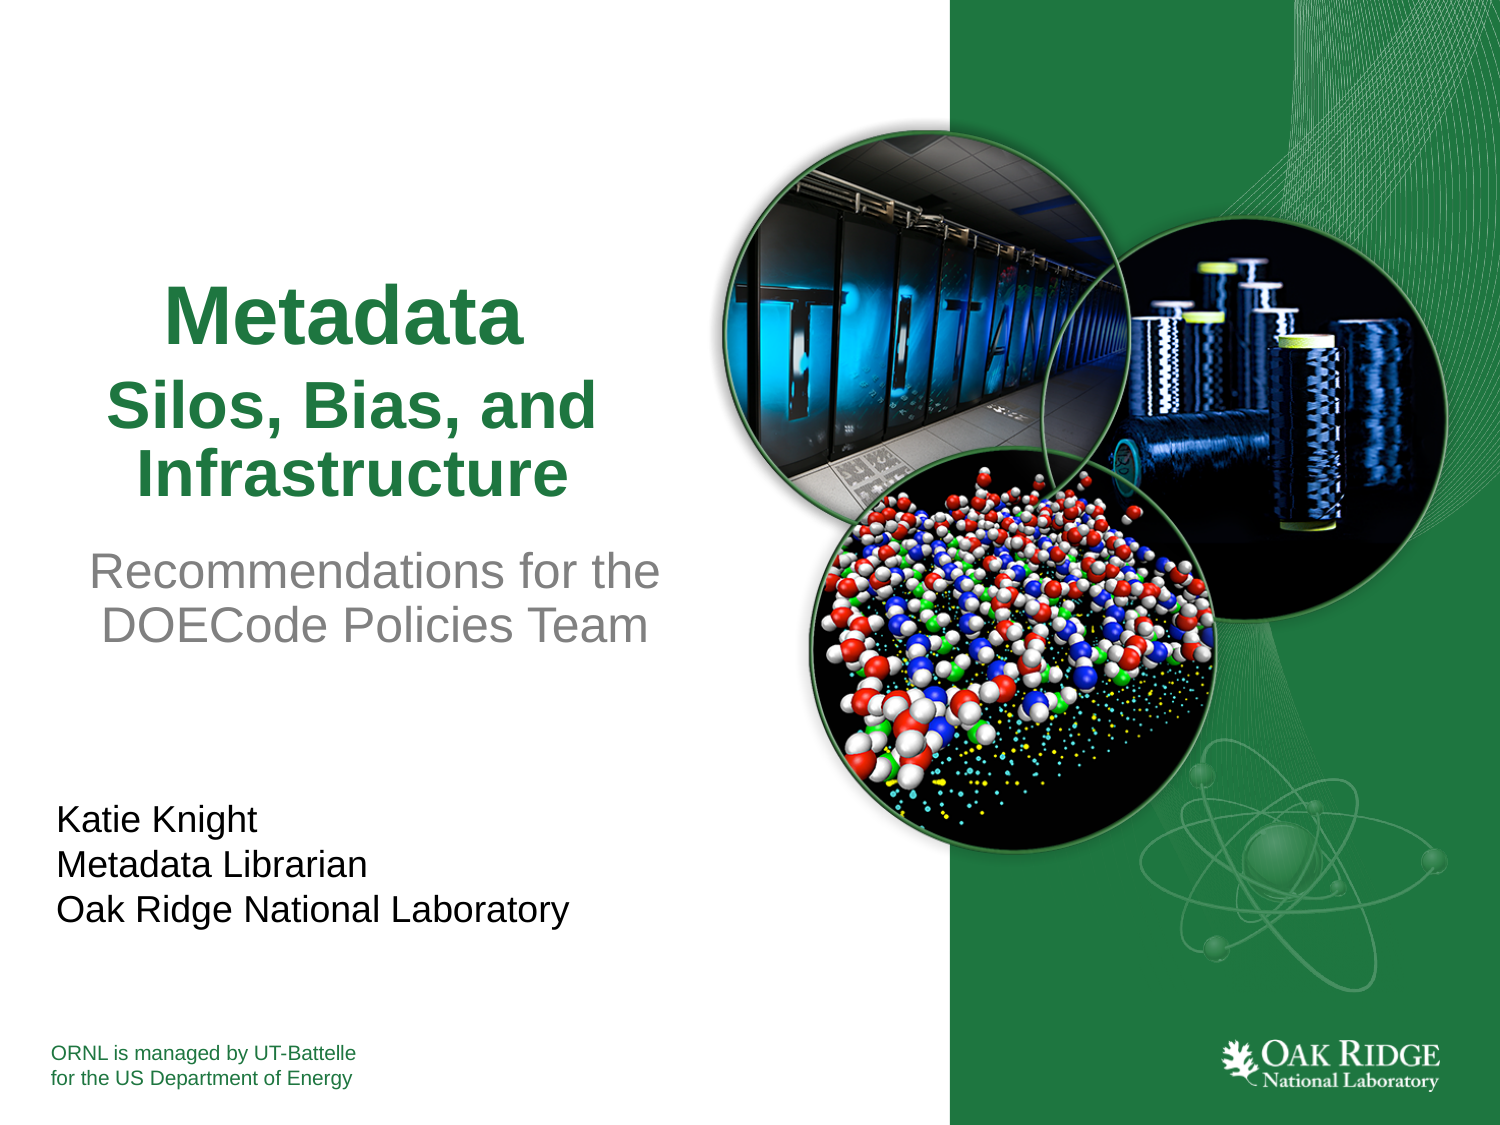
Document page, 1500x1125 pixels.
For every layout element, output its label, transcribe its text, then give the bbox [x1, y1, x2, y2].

subtitle Recommendations for the DOECode Policies Team [0, 537, 751, 676]
text_box Katie Knight Metadata Librarian Oak Ridge National Laboratory [41, 787, 585, 938]
picture [707, 0, 1500, 1098]
title Metadata Silos, Bias, and Infrastructure [0, 268, 707, 523]
